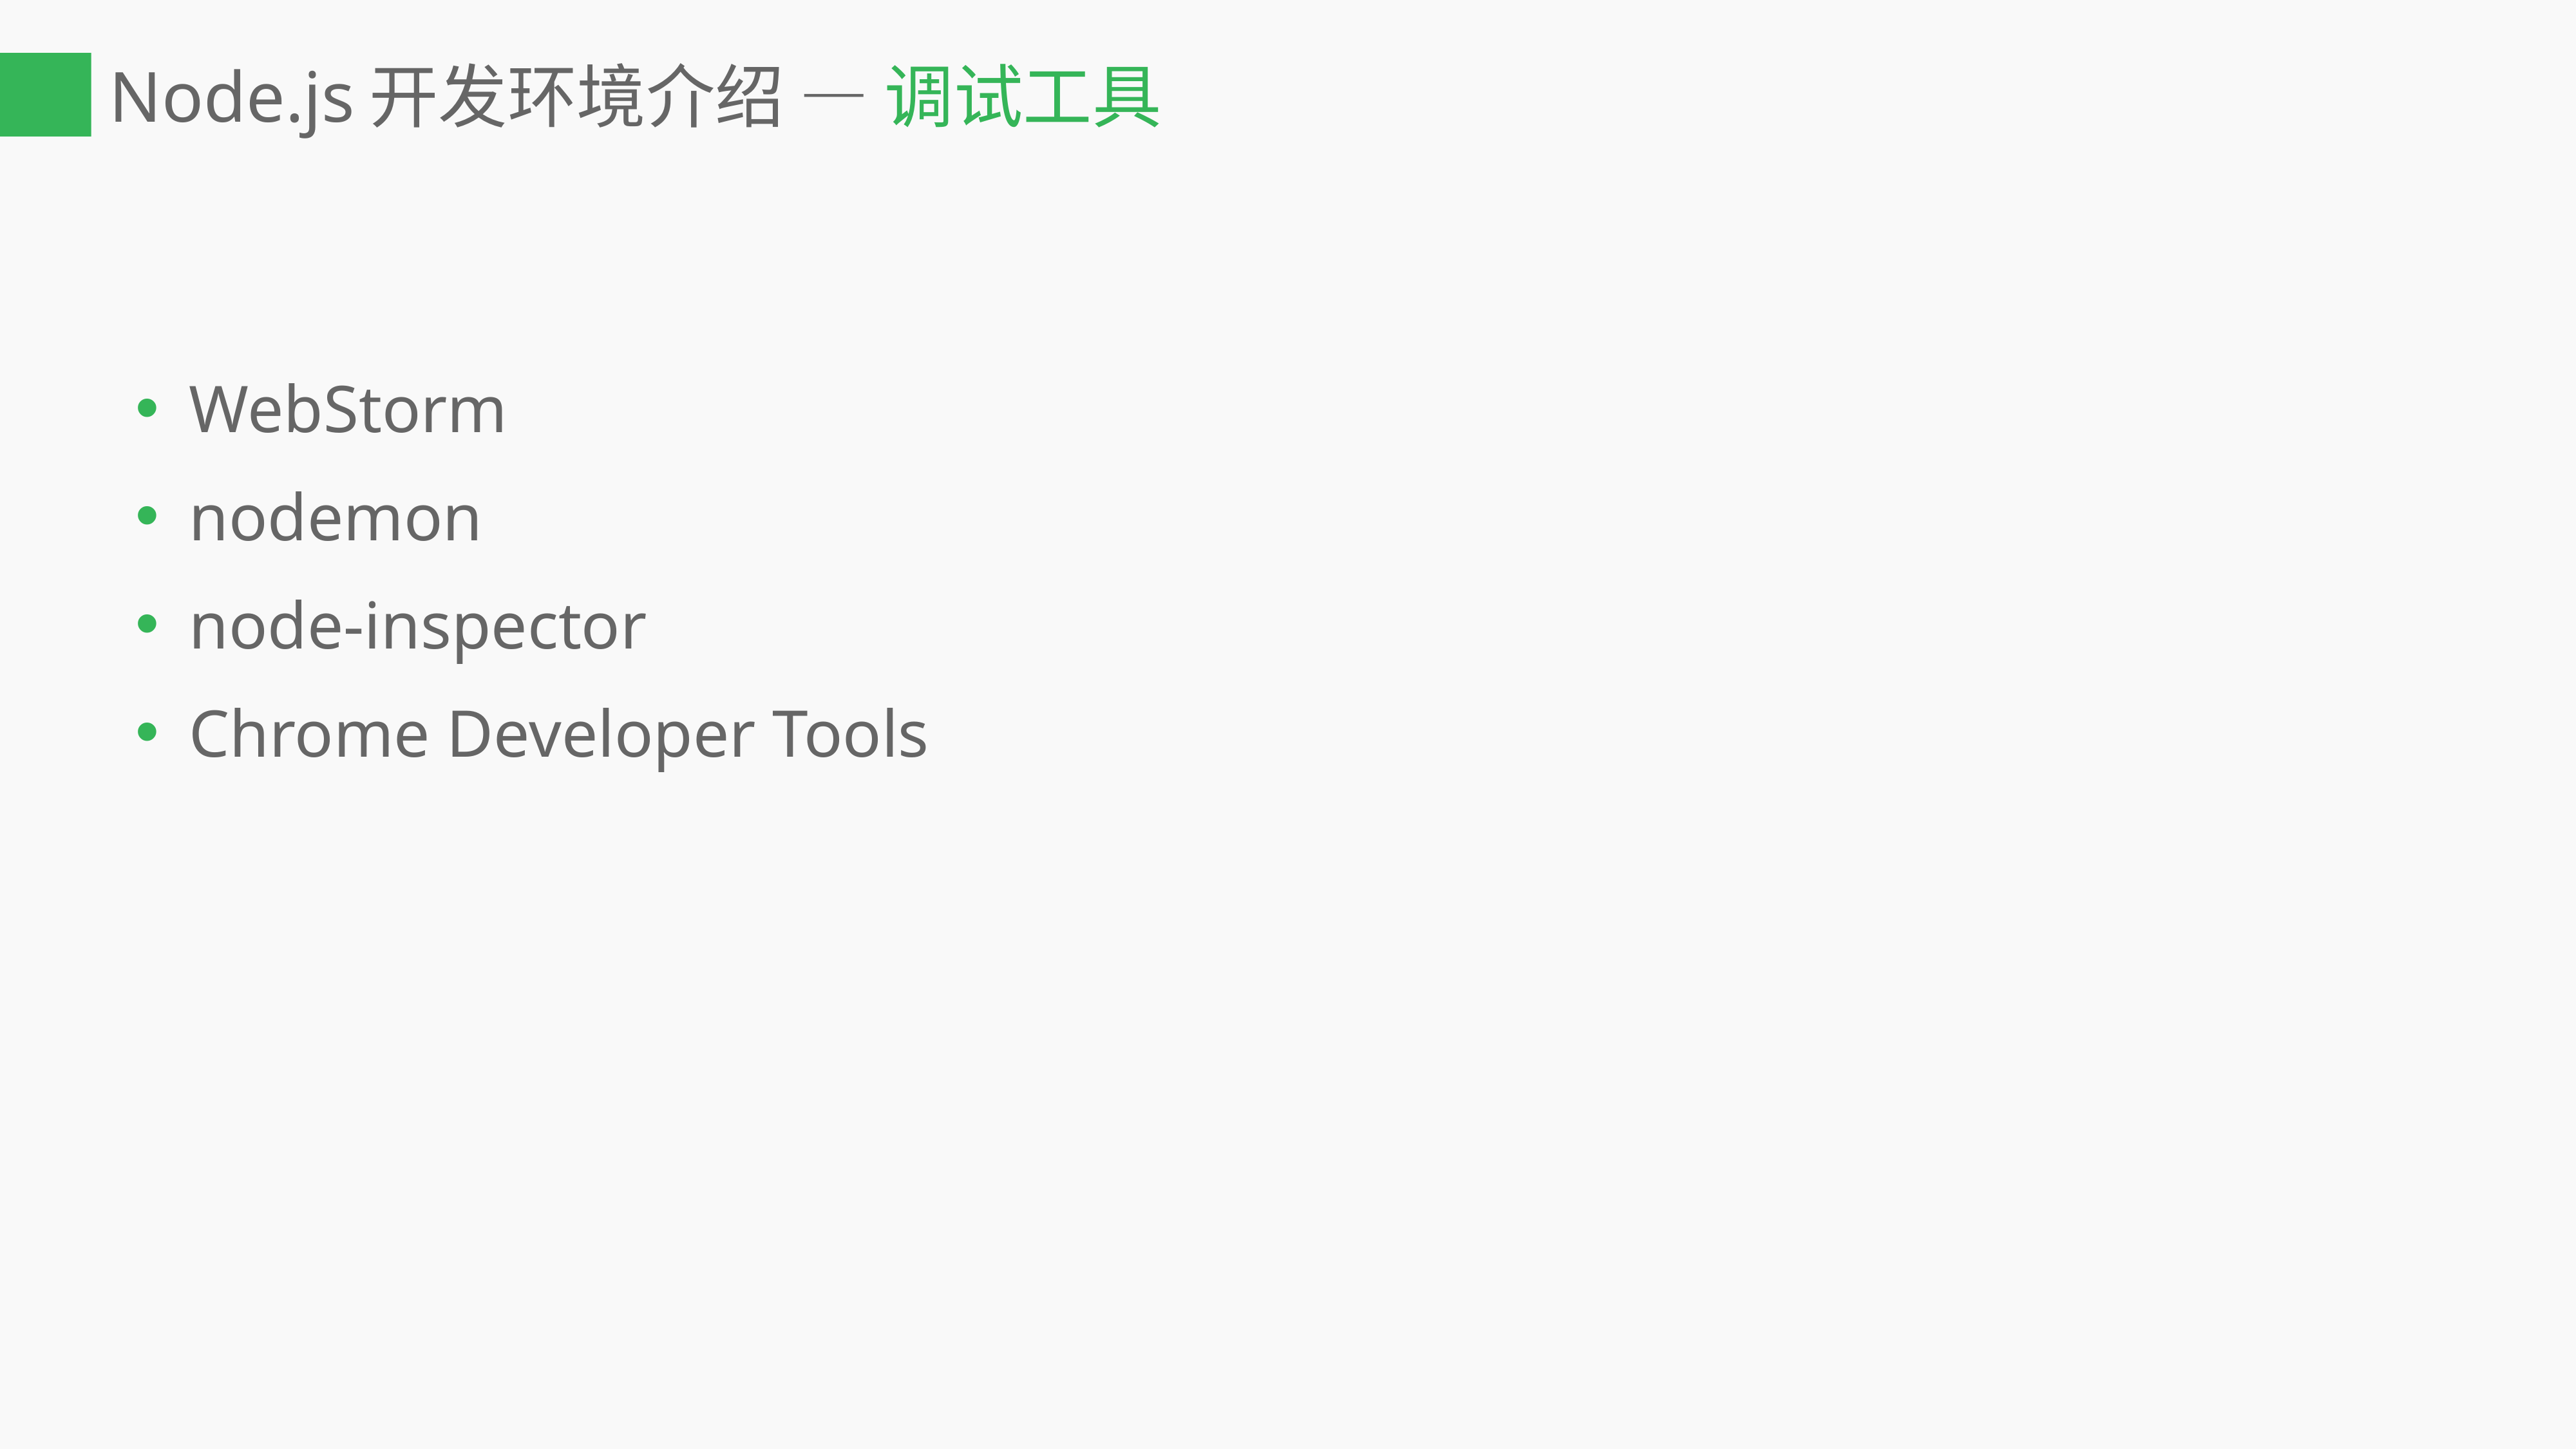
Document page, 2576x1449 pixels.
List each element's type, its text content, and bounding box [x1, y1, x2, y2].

picture [0, 53, 91, 137]
subtitle WebStorm nodemon node-inspector Chrome Developer Tools [115, 337, 2461, 1424]
title Node.js开发环境介绍 — 调试工具 [108, 52, 2540, 137]
